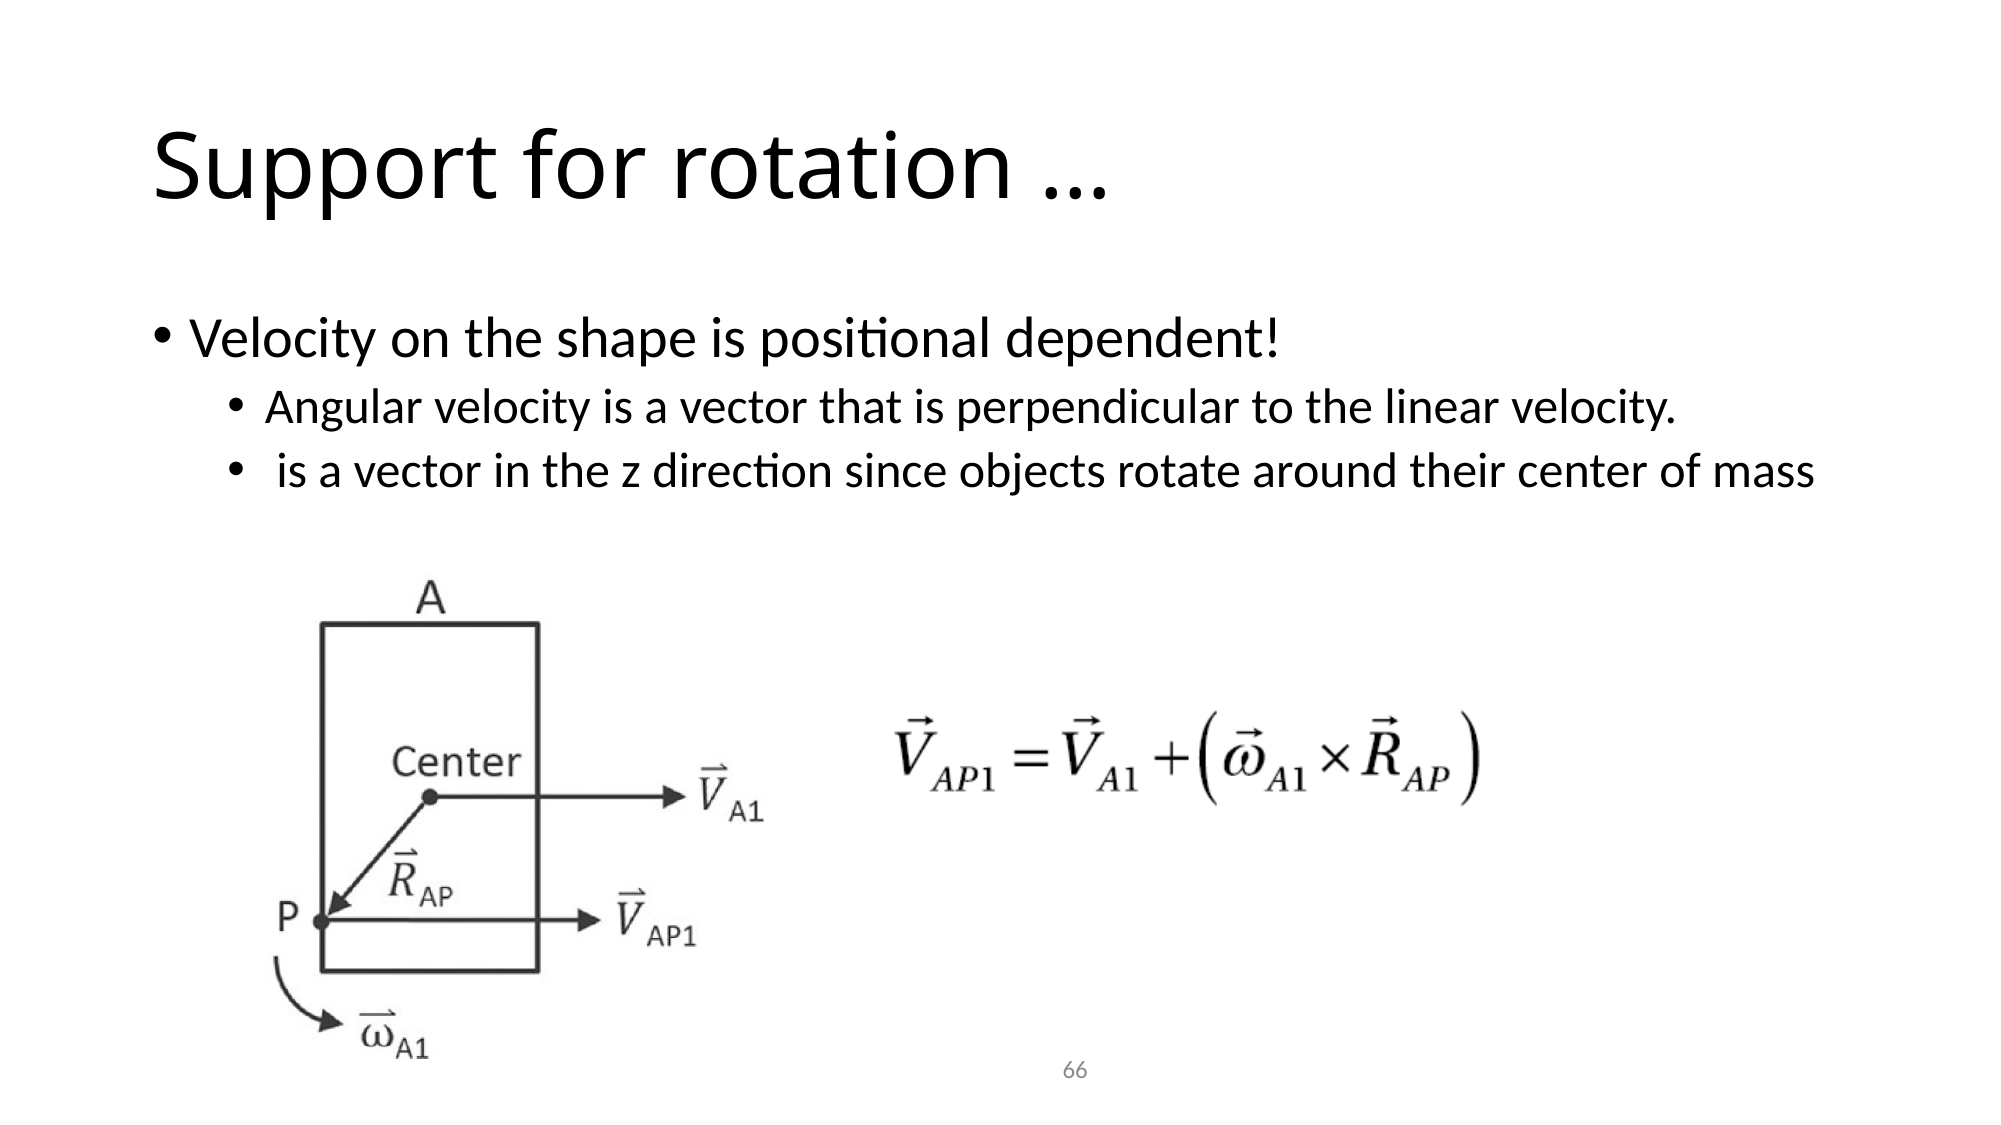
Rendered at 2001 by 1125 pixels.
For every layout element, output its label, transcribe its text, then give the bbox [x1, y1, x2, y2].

picture [237, 562, 778, 1078]
picture [862, 669, 1500, 831]
title Support for rotation … [137, 59, 1863, 278]
